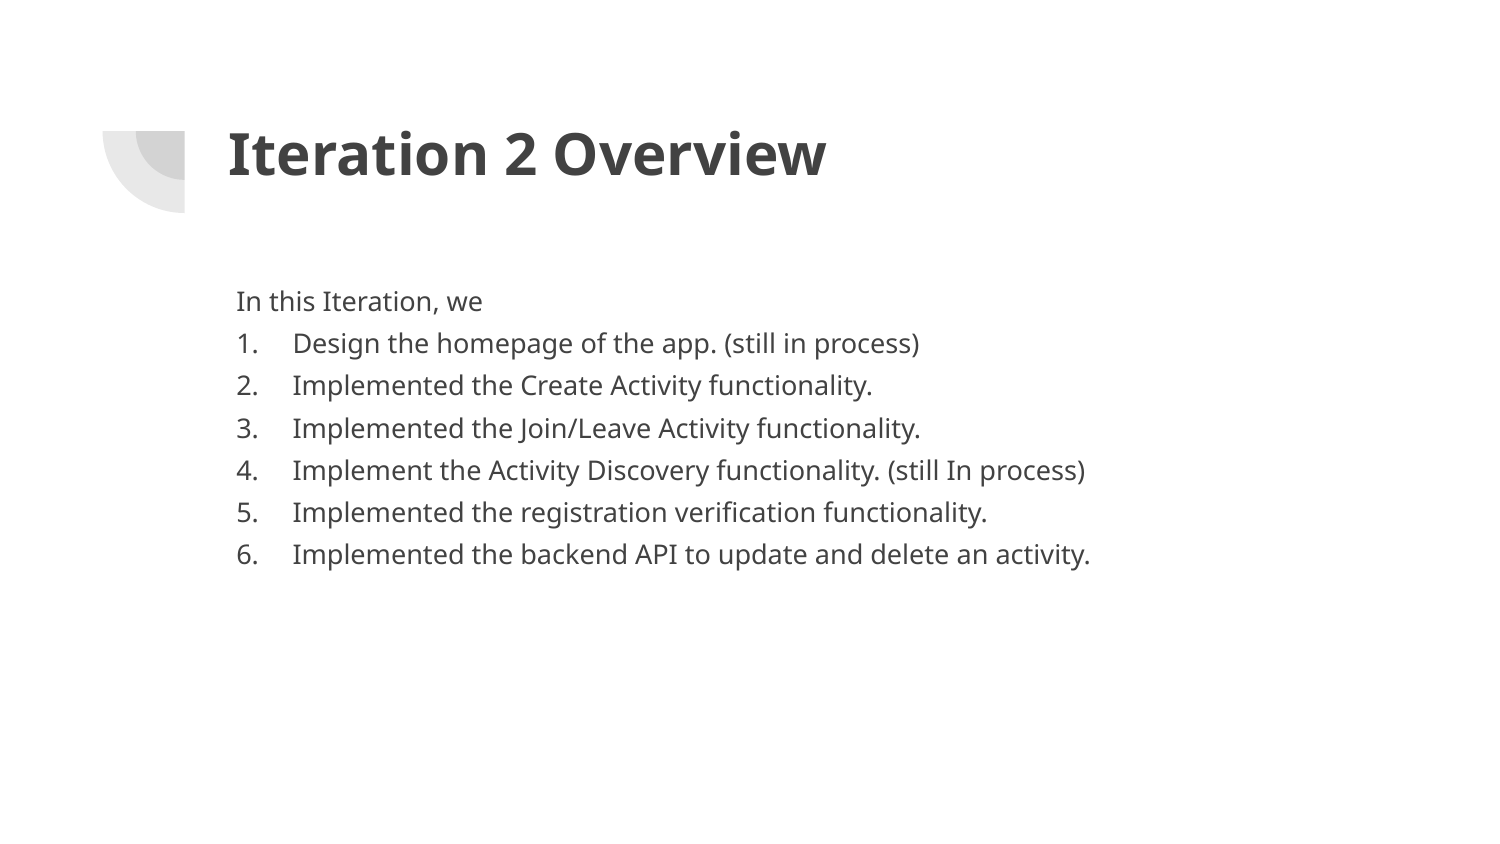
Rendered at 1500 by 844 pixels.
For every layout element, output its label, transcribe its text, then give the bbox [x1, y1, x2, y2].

title Iteration 2 Overview [213, 98, 1368, 263]
list In this Iteration, we Design the homepage of the app. (still in process) Implemented the Create Activity functionality. Implemented the Join/Leave Activity functionality. Implement the Activity Discovery functionality. (still In process) Implemented the registration verification functionality. Implemented the backend API to update and delete an activity. [221, 262, 1312, 831]
